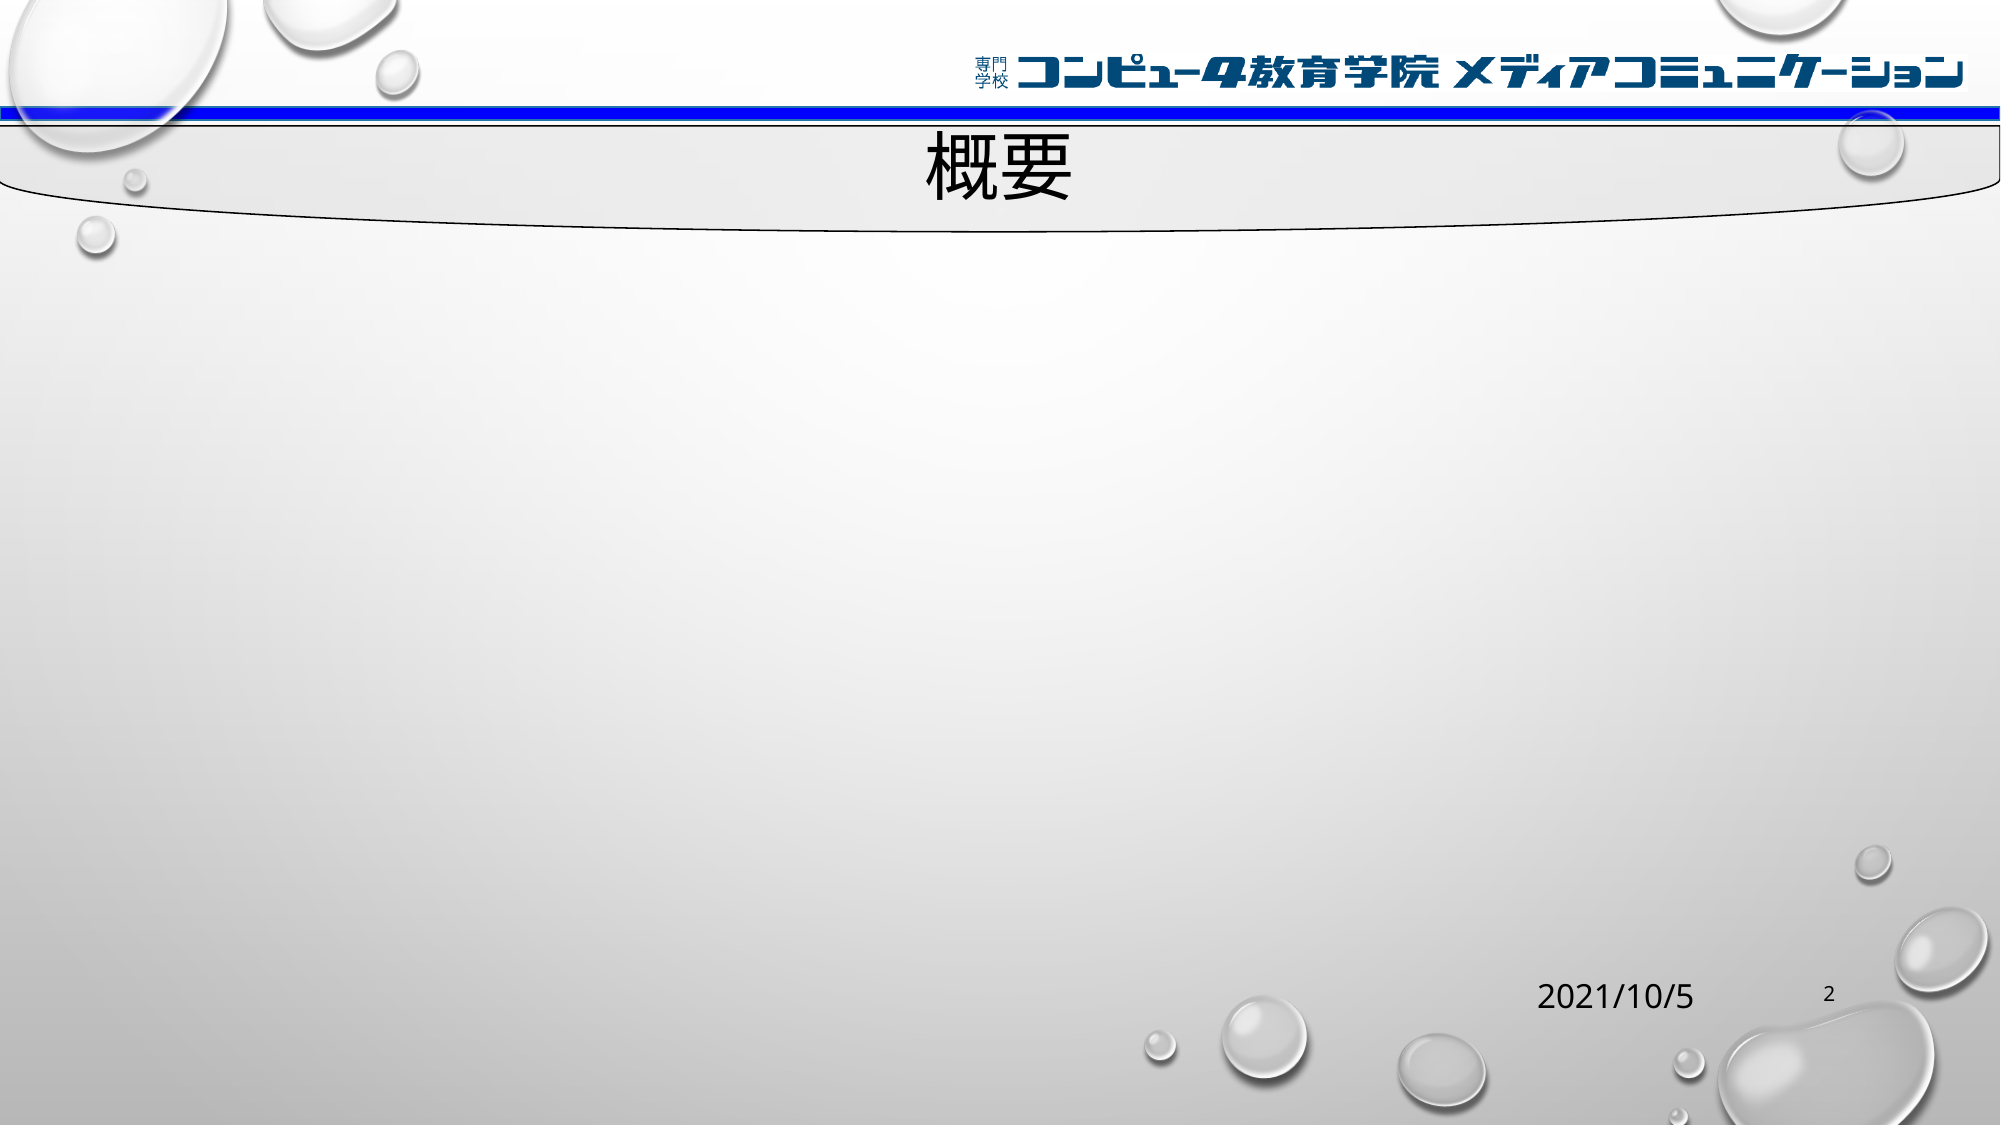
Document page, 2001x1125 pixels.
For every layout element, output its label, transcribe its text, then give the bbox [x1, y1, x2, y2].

title 概要 [149, 101, 1851, 239]
slide_number 2 [1724, 965, 1851, 1025]
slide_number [1259, 965, 1710, 1025]
picture [0, 183, 2000, 1125]
picture [0, 0, 2000, 125]
